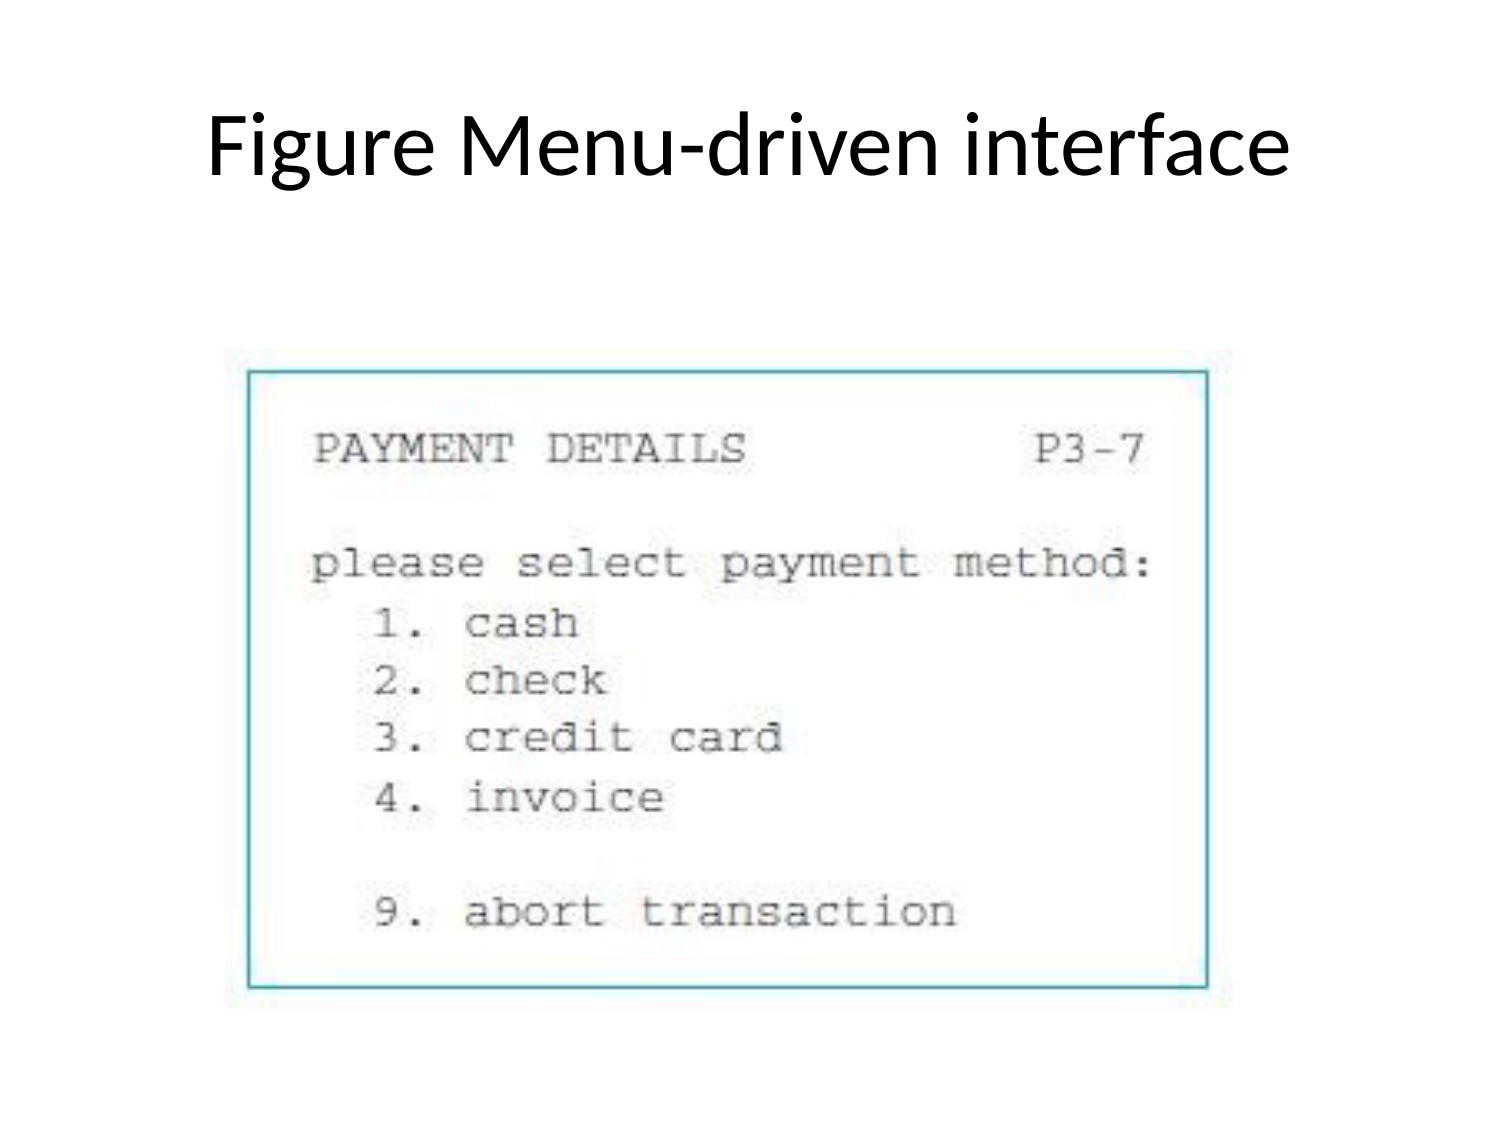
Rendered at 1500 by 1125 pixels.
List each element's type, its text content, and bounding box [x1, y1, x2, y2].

title Figure Menu-driven interface [75, 45, 1425, 233]
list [224, 349, 1263, 1026]
